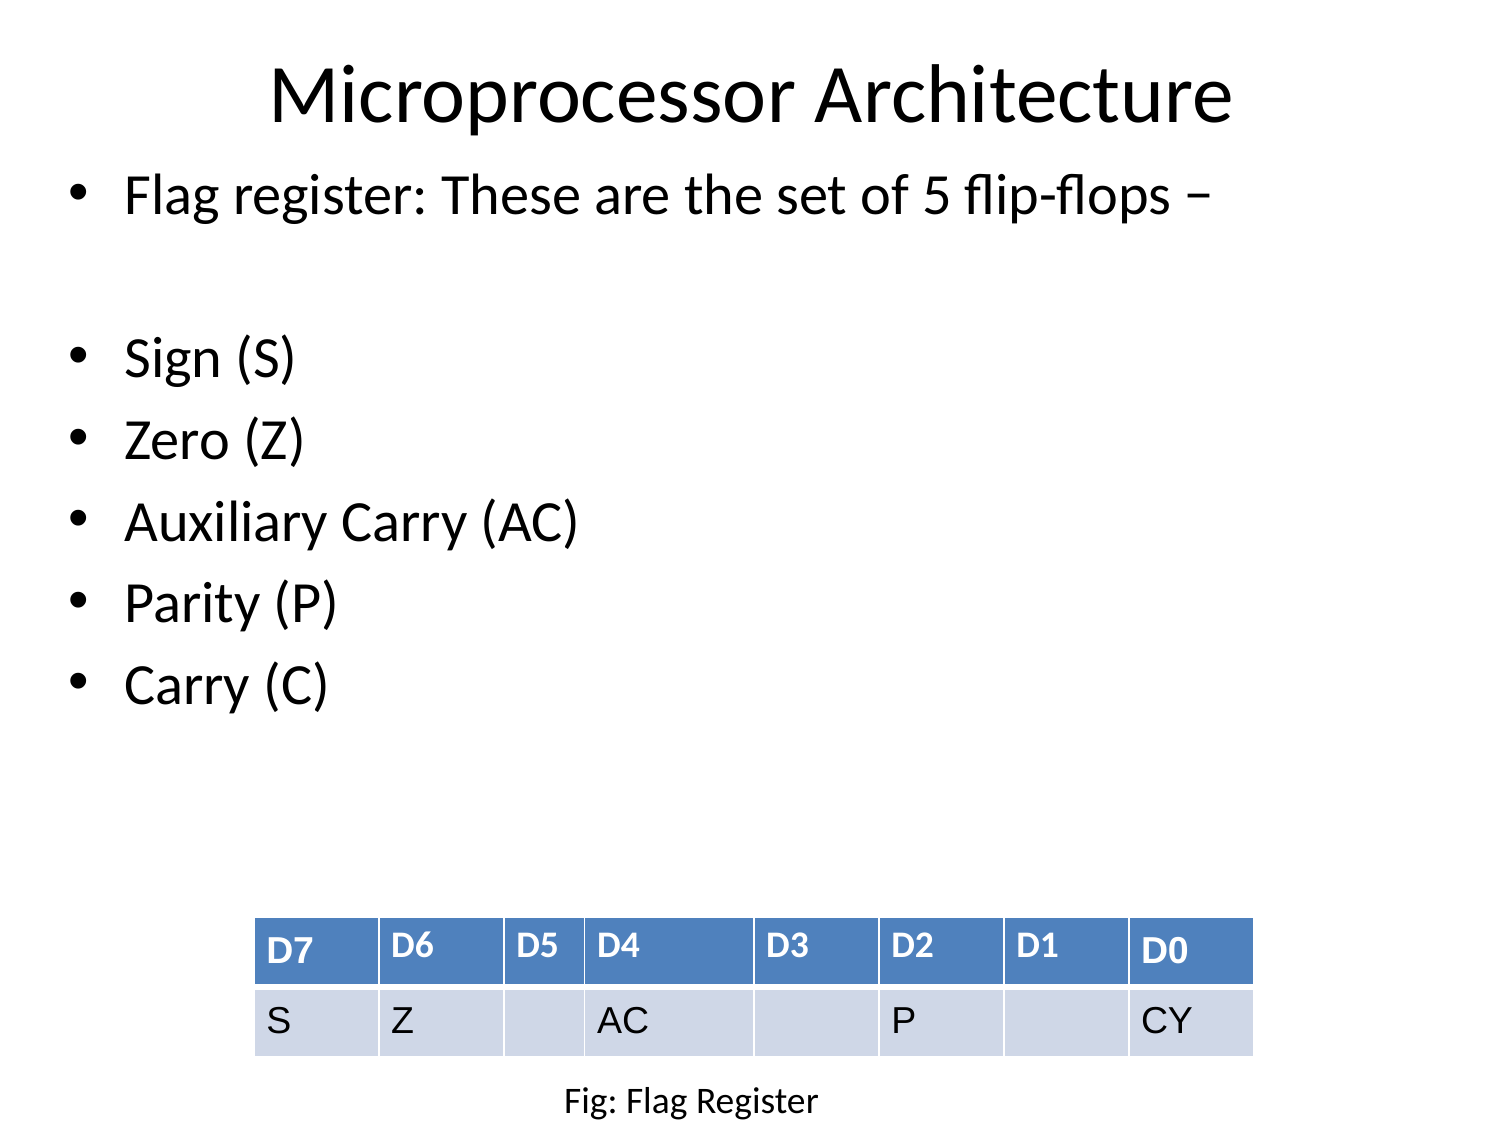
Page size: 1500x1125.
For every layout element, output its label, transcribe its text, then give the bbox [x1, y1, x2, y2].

table_header D7 [255, 918, 378, 984]
table_cell S [255, 990, 378, 1056]
table_header D3 [755, 918, 878, 984]
table_header D5 [505, 918, 584, 984]
table_header D4 [585, 918, 753, 984]
table_cell [755, 990, 878, 1056]
table_cell [1005, 990, 1128, 1056]
table_cell [505, 990, 584, 1056]
list Flag register: These are the set of 5 flip-flops − Sign (S) Zero (Z) Auxiliary Carry (AC) Parity (P) Carry (C) [53, 149, 1436, 1125]
table_cell Z [380, 990, 503, 1056]
text_box Fig: Flag Register [549, 1068, 1117, 1125]
table_header D2 [880, 918, 1003, 984]
title Microprocessor Architecture [76, 30, 1427, 147]
table_header D0 [1130, 918, 1253, 984]
table_header D6 [380, 918, 503, 984]
table_cell CY [1130, 990, 1253, 1056]
table_cell AC [585, 990, 753, 1056]
table_cell P [880, 990, 1003, 1056]
table_header D1 [1005, 918, 1128, 984]
